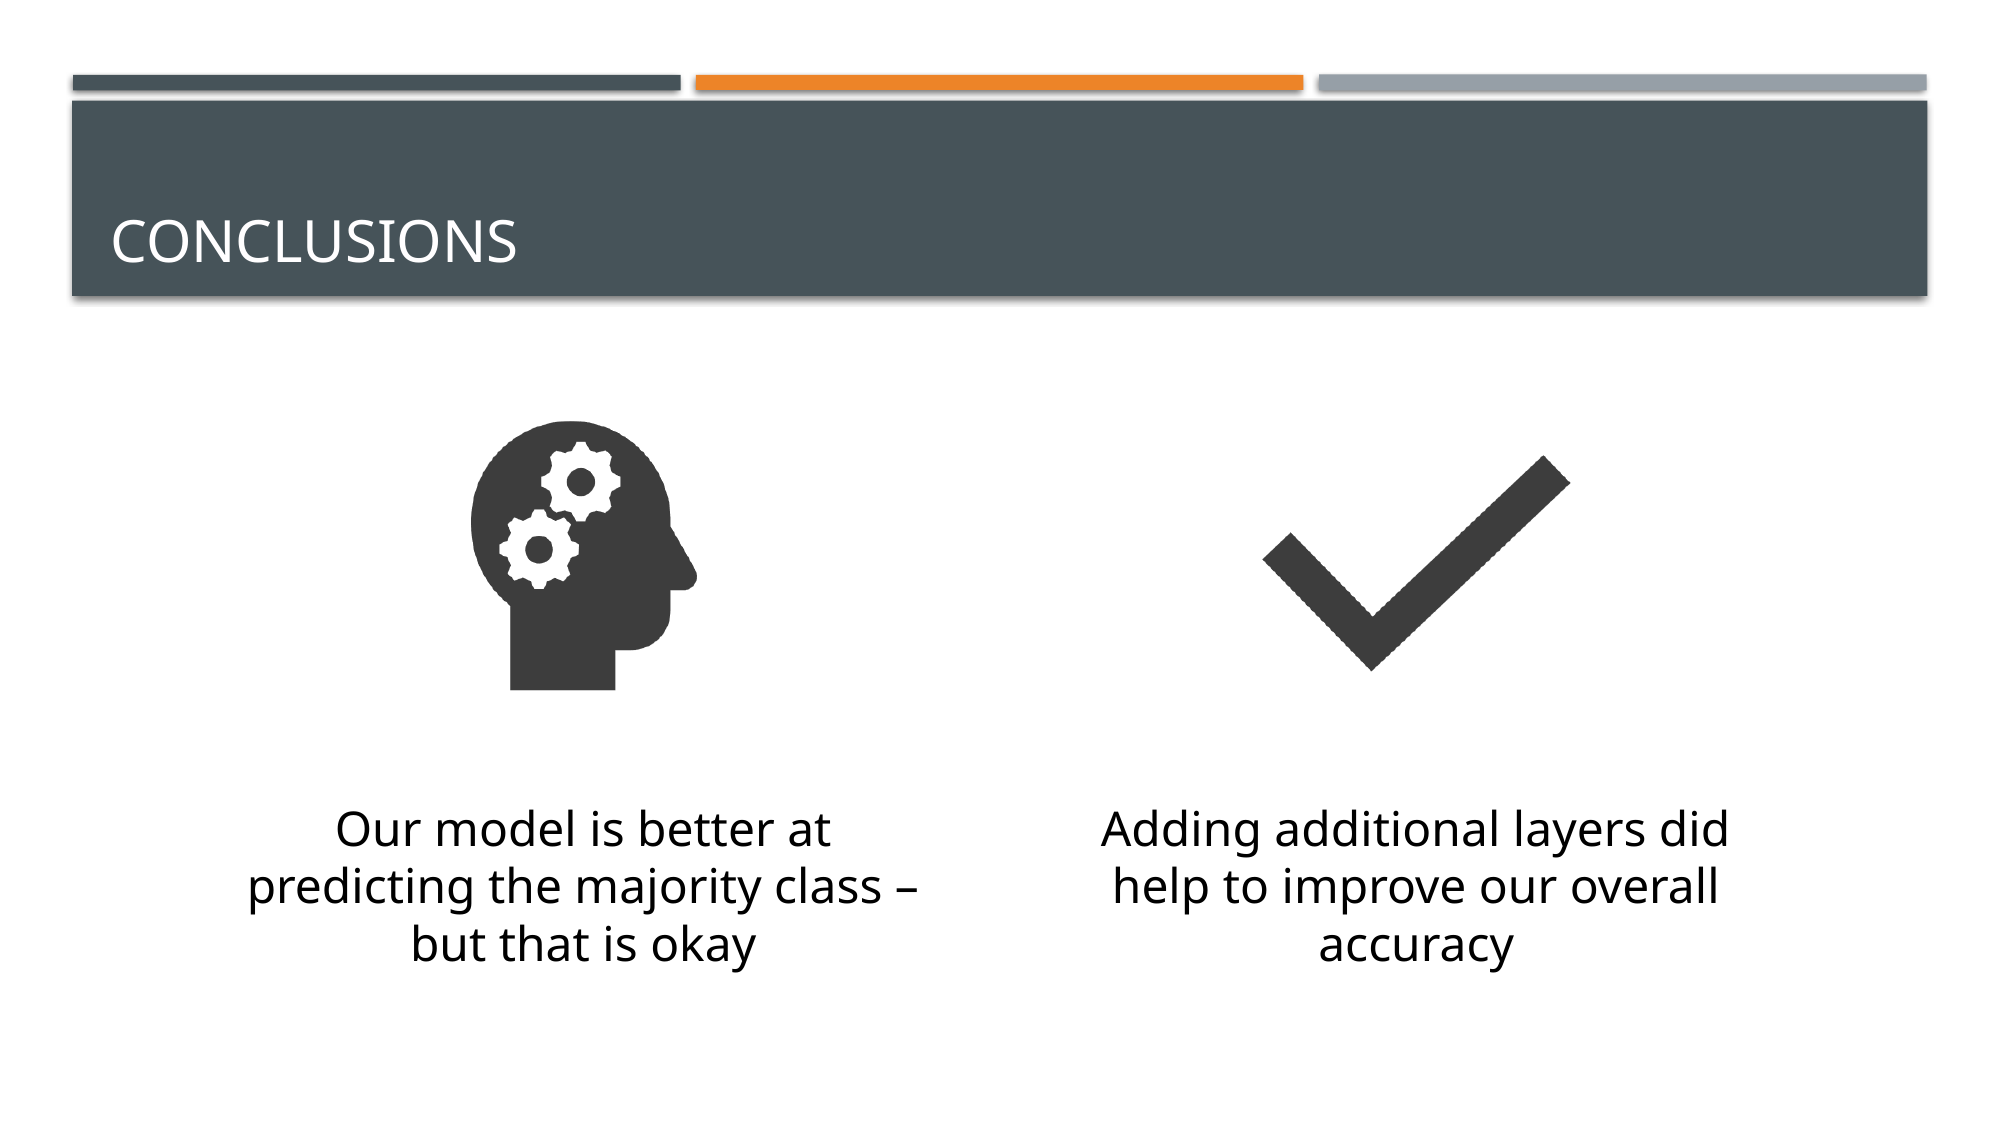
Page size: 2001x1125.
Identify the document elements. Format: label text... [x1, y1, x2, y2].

title Conclusions [95, 115, 1905, 282]
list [94, 357, 1906, 962]
